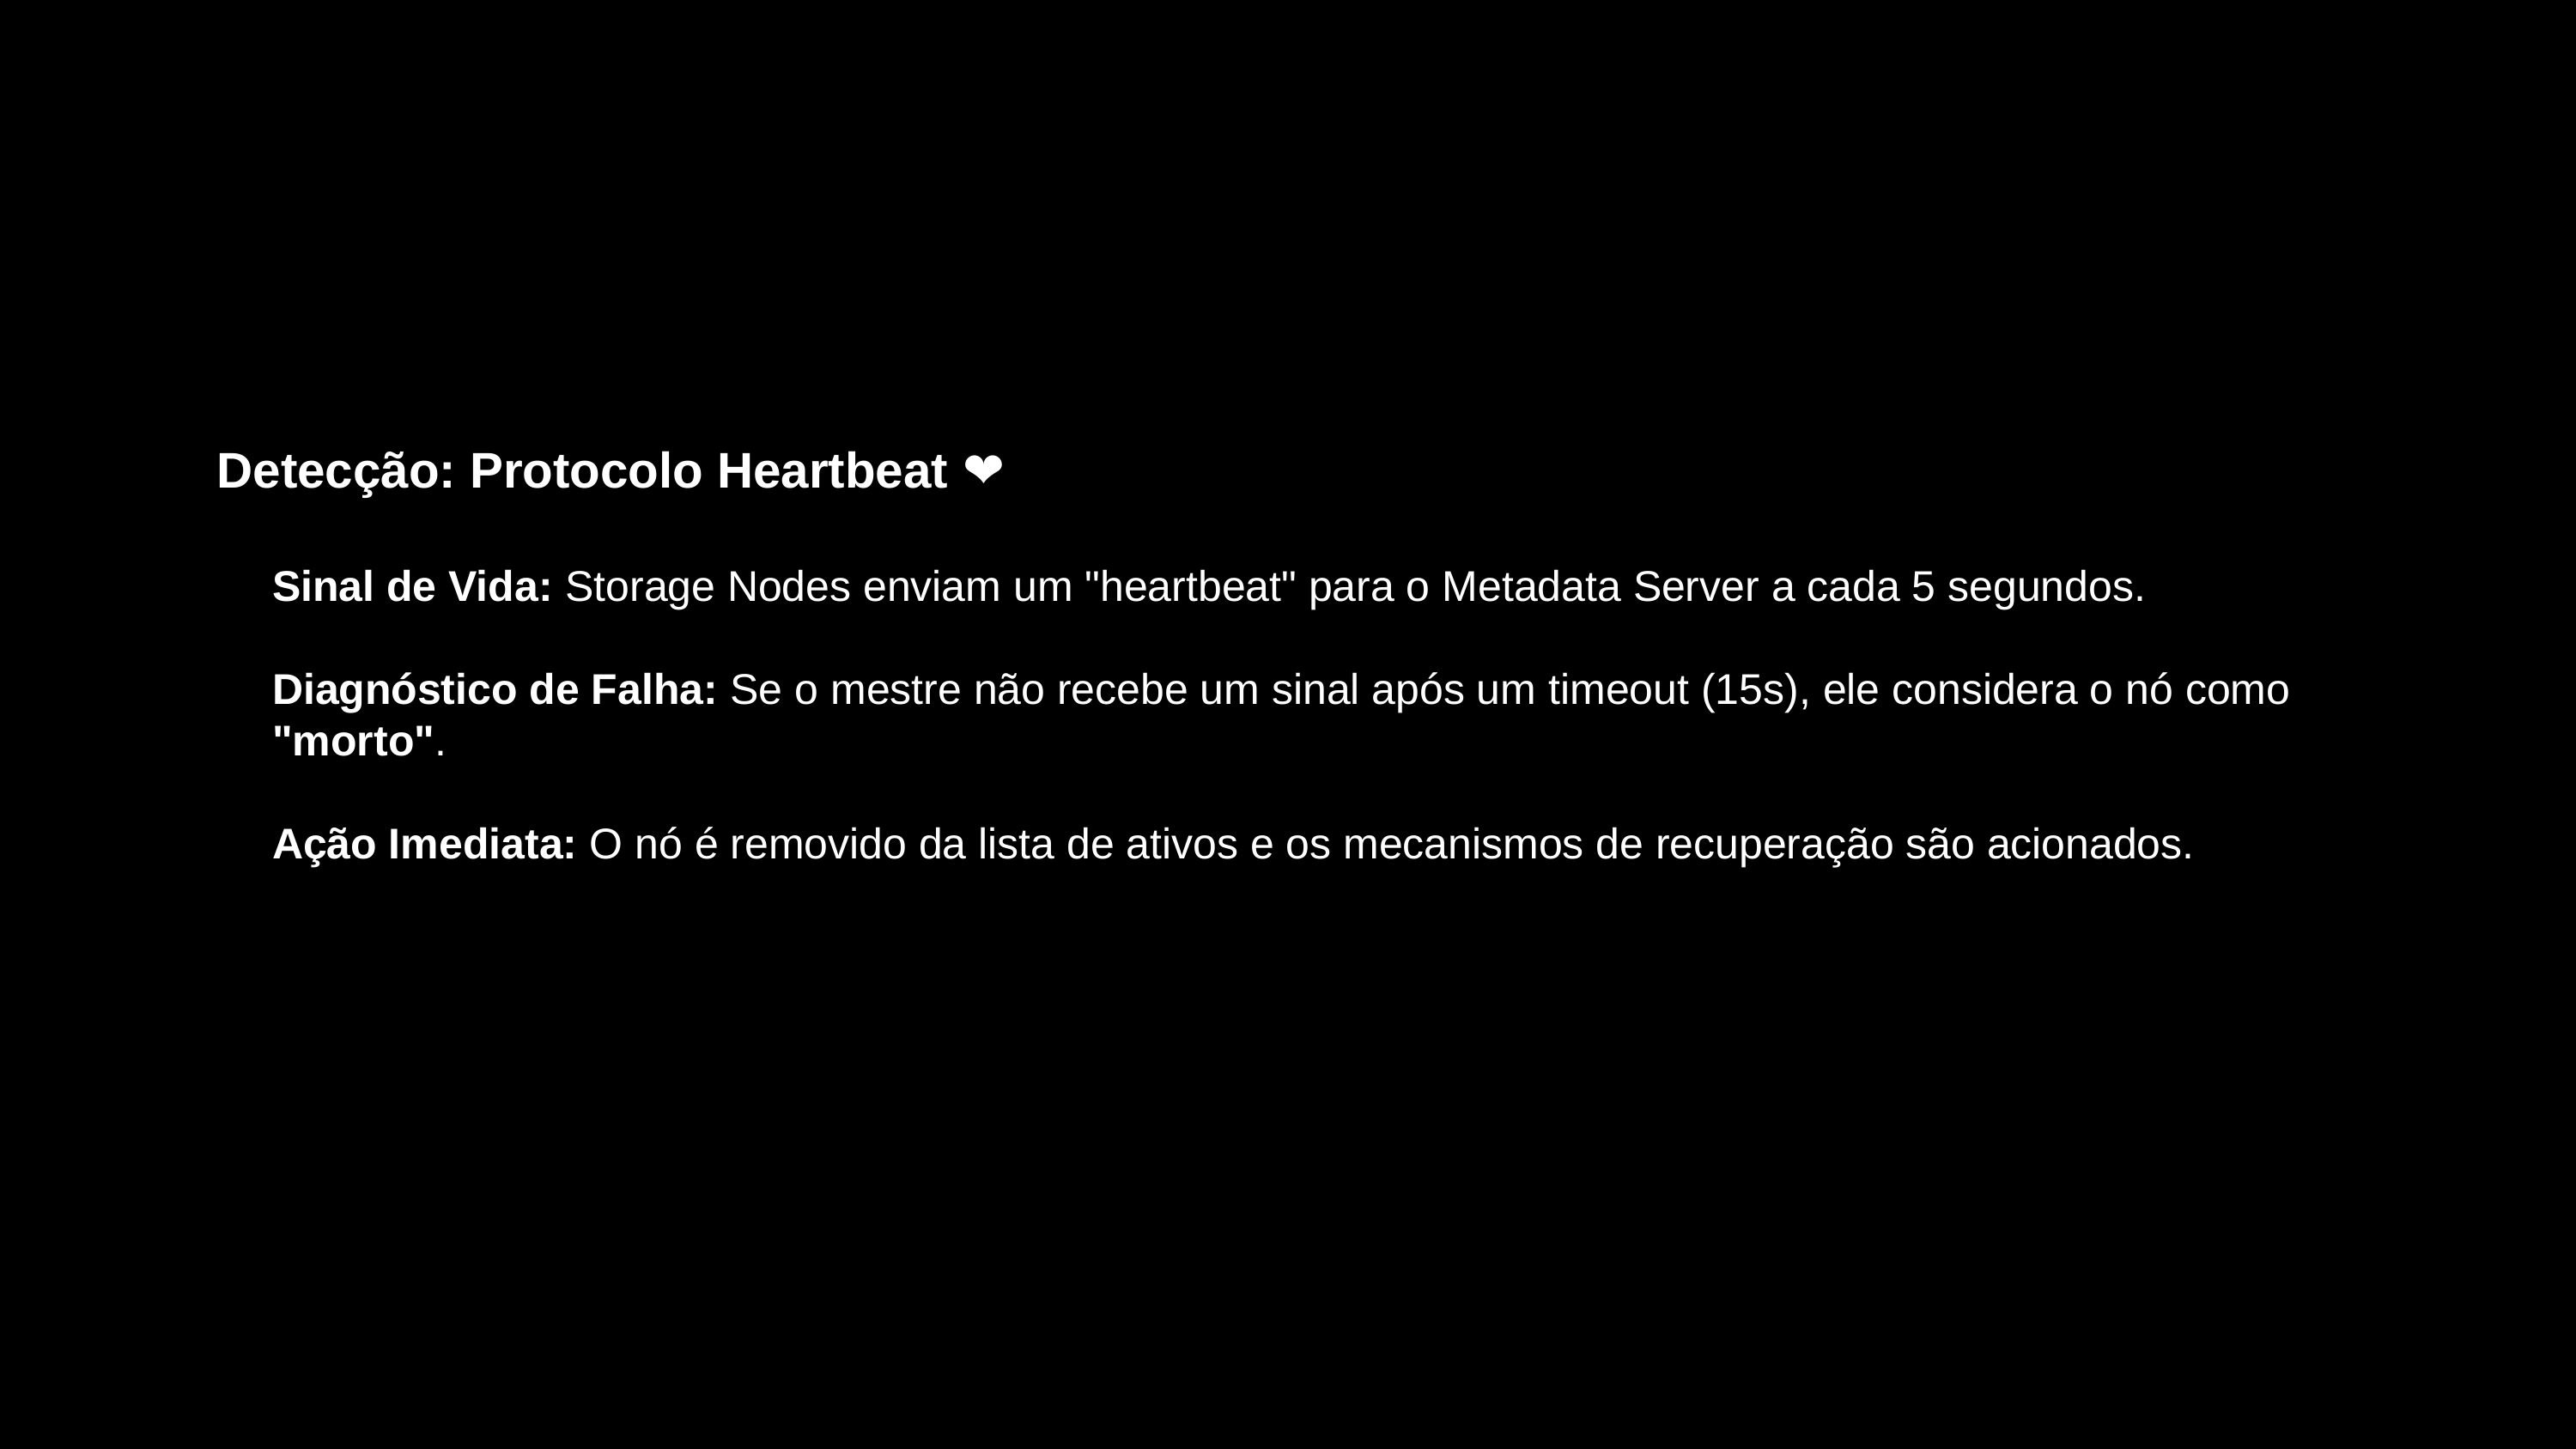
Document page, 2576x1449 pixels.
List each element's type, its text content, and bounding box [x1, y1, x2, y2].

text_box Detecção: Protocolo Heartbeat ❤️ Sinal de Vida: Storage Nodes enviam um "heartbeat" para o Metadata Server a cada 5 segundos. Diagnóstico de Falha: Se o mestre não recebe um sinal após um timeout (15s), ele considera o nó como "morto". Ação Imediata: O nó é removido da lista de ativos e os mecanismos de recuperação são acionados. [204, 432, 2319, 874]
